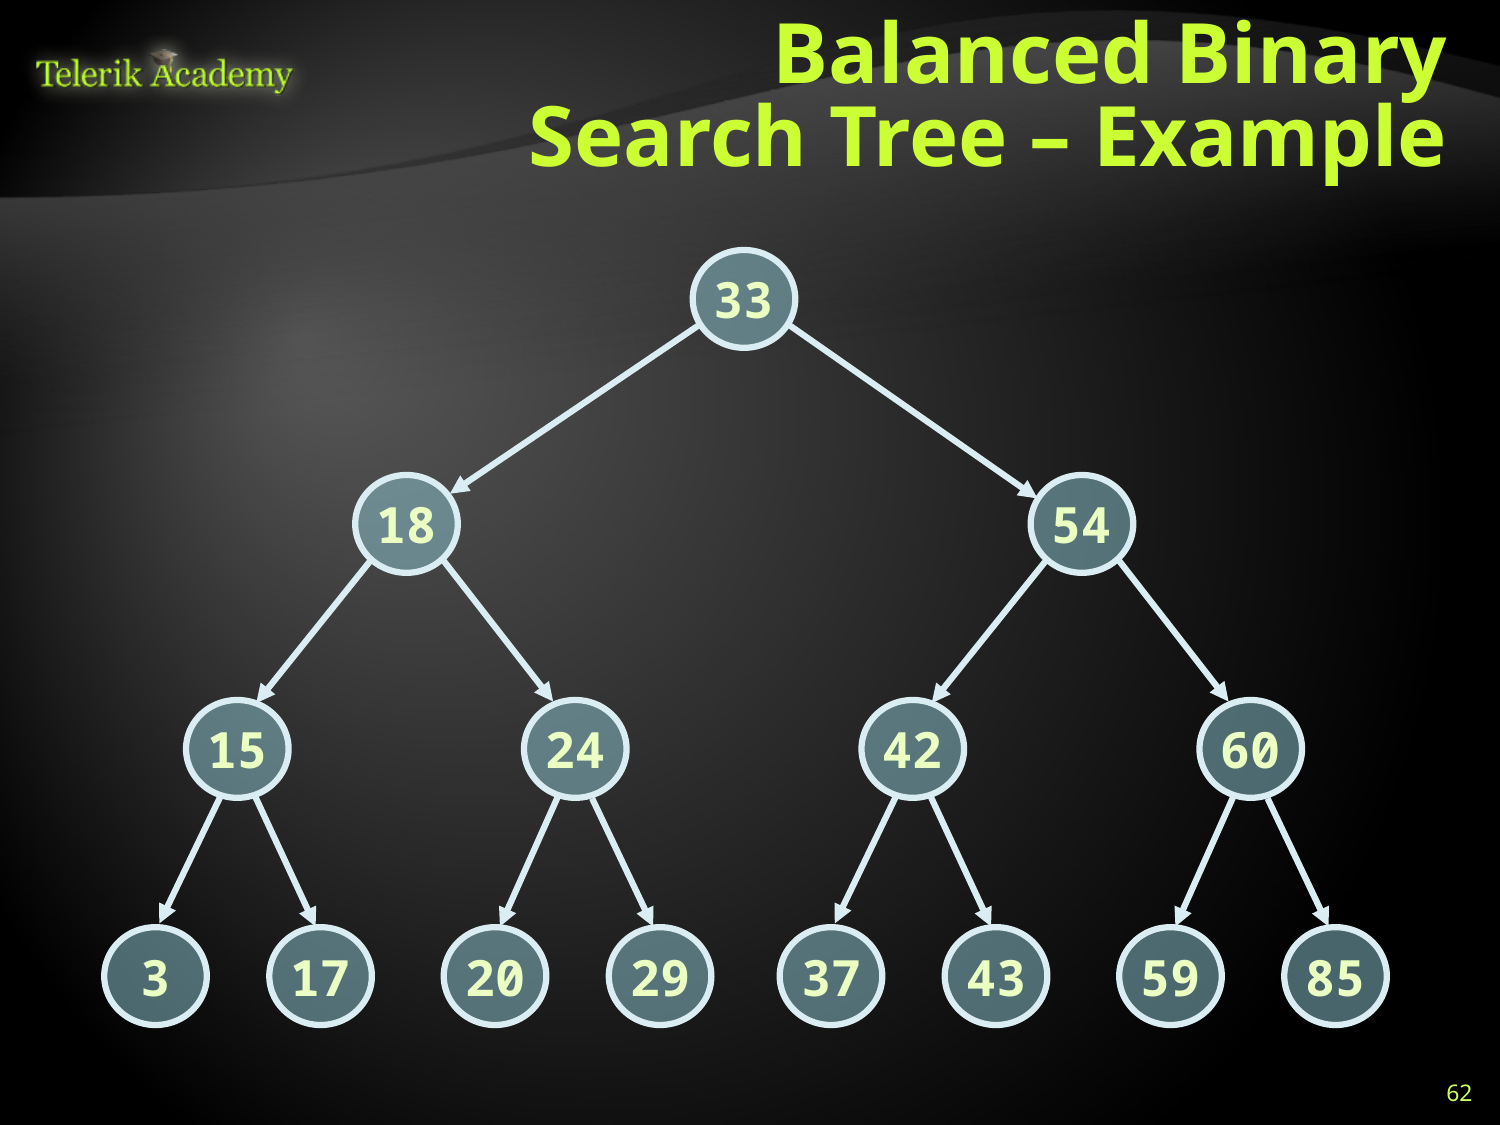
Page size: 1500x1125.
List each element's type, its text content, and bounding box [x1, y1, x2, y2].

slide_number 62 [1412, 1074, 1488, 1113]
title Balanced Binary Search Tree – Example [300, 24, 1463, 175]
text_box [103, 249, 1388, 1026]
picture [0, 0, 1500, 1125]
